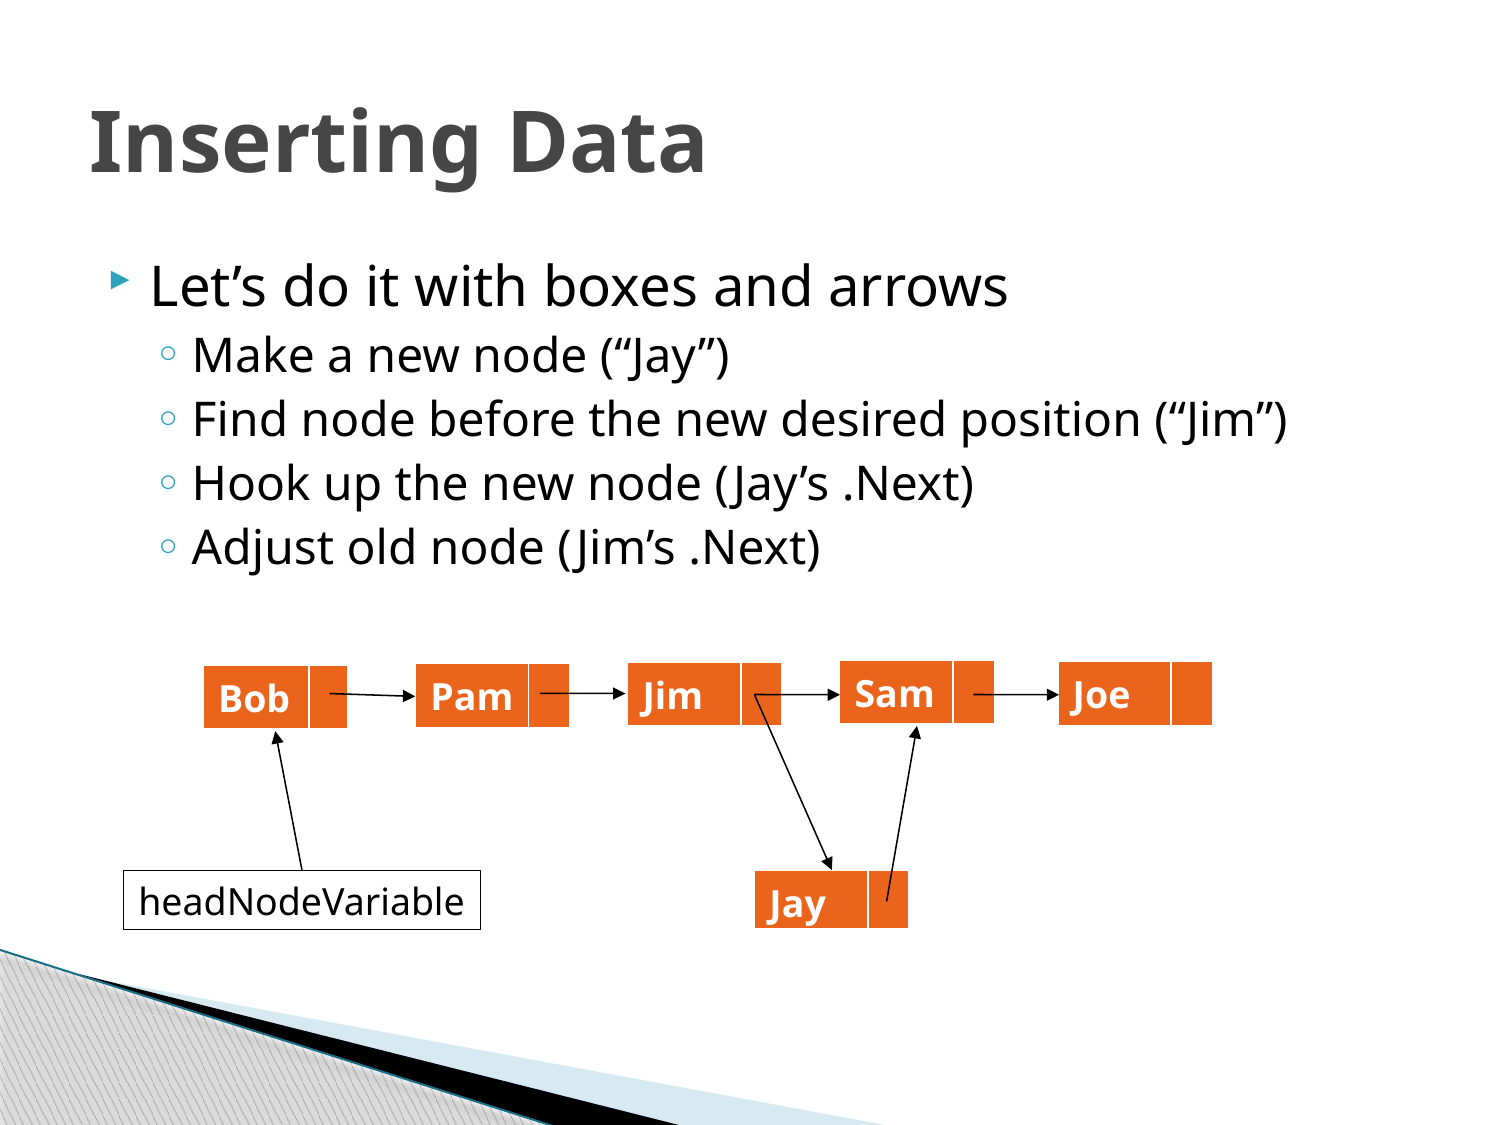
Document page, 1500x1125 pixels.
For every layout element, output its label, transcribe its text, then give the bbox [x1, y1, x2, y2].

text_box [886, 720, 918, 902]
table_header Jay [755, 871, 867, 928]
table_header Pam [416, 664, 528, 727]
table_header [310, 666, 347, 728]
table_header Joe [1059, 662, 1170, 725]
table_header [529, 664, 569, 727]
text_box headNodeVariable [123, 870, 481, 930]
title Inserting Data [75, 45, 1425, 233]
table_header [869, 871, 908, 928]
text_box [754, 694, 833, 871]
table_header [954, 661, 994, 723]
table_header Jim [628, 663, 740, 725]
table_header [742, 663, 781, 725]
table_header [1172, 662, 1212, 725]
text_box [275, 725, 303, 871]
table_header Bob [204, 666, 308, 728]
list Let’s do it with boxes and arrows Make a new node (“Jay”) Find node before the new desired position (“Jim”) Hook up the new node (Jay’s .Next) Adjust old node (Jim’s .Next) [75, 243, 1425, 986]
table_header Sam [840, 661, 952, 723]
